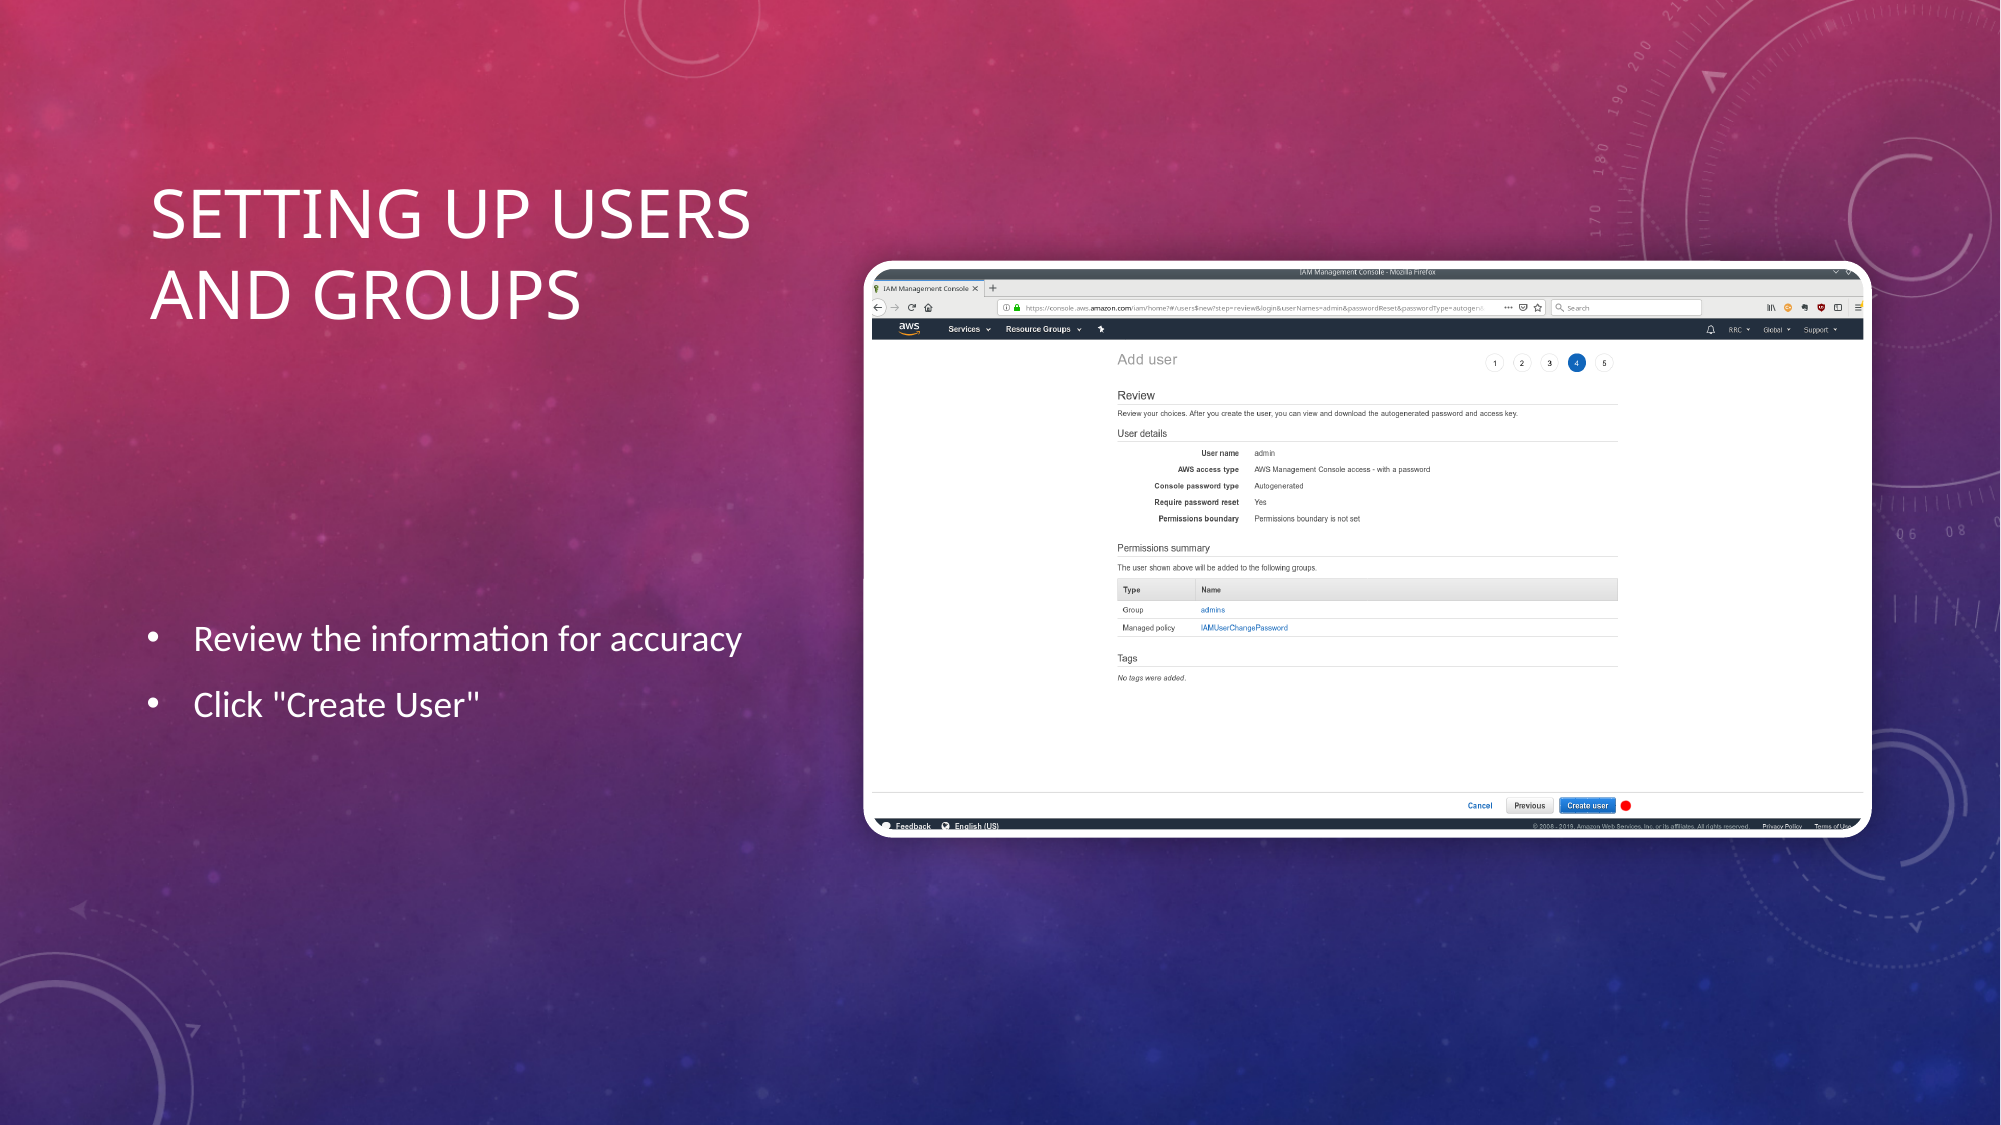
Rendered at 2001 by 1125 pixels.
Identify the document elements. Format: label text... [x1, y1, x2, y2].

picture [0, 0, 2001, 1125]
title Setting up Users and Groups [135, 132, 789, 370]
list Review the information for accuracy Click "Create User" [131, 370, 789, 968]
